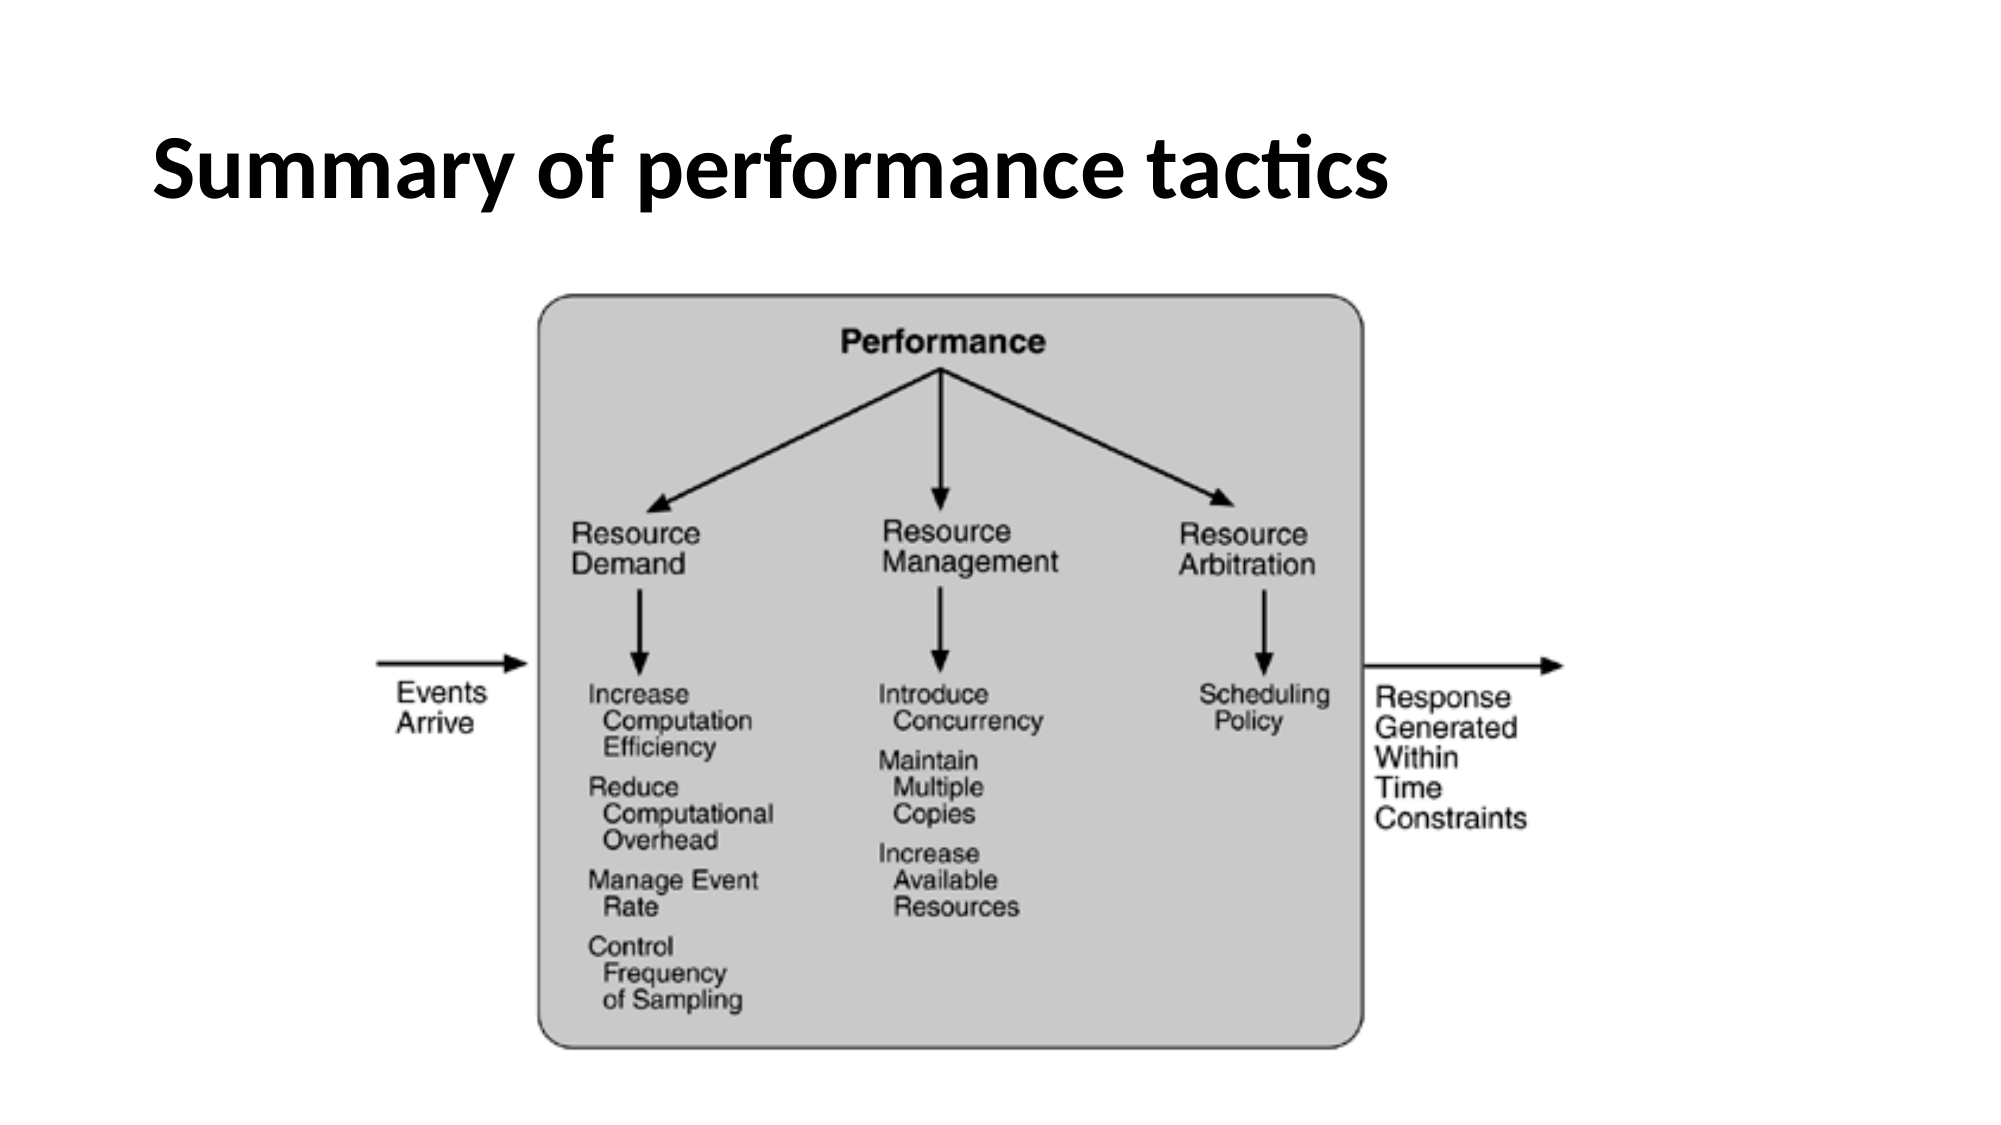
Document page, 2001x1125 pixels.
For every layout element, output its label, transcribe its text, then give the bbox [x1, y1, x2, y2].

title Summary of performance tactics [137, 59, 1863, 278]
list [341, 254, 1572, 1074]
